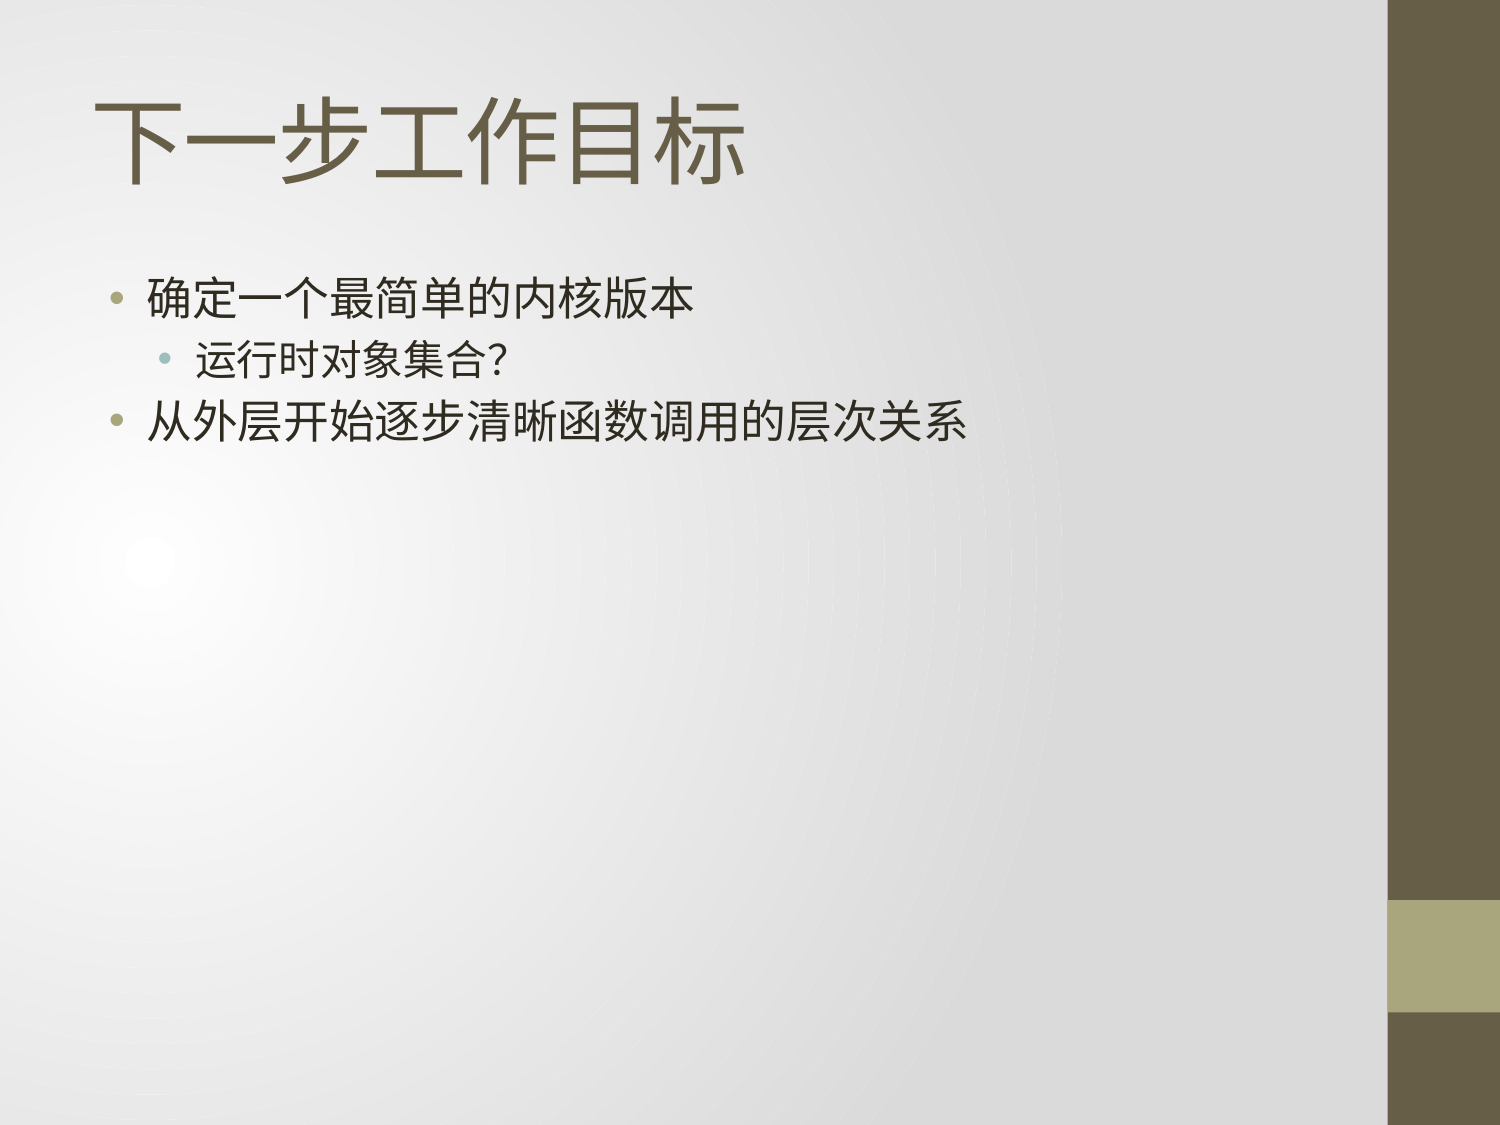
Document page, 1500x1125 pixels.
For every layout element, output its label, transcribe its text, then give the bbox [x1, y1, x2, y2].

list 确定一个最简单的内核版本 运行时对象集合？ 从外层开始逐步清晰函数调用的层次关系 [75, 262, 1325, 1050]
title 下一步工作目标 [75, 45, 1325, 233]
